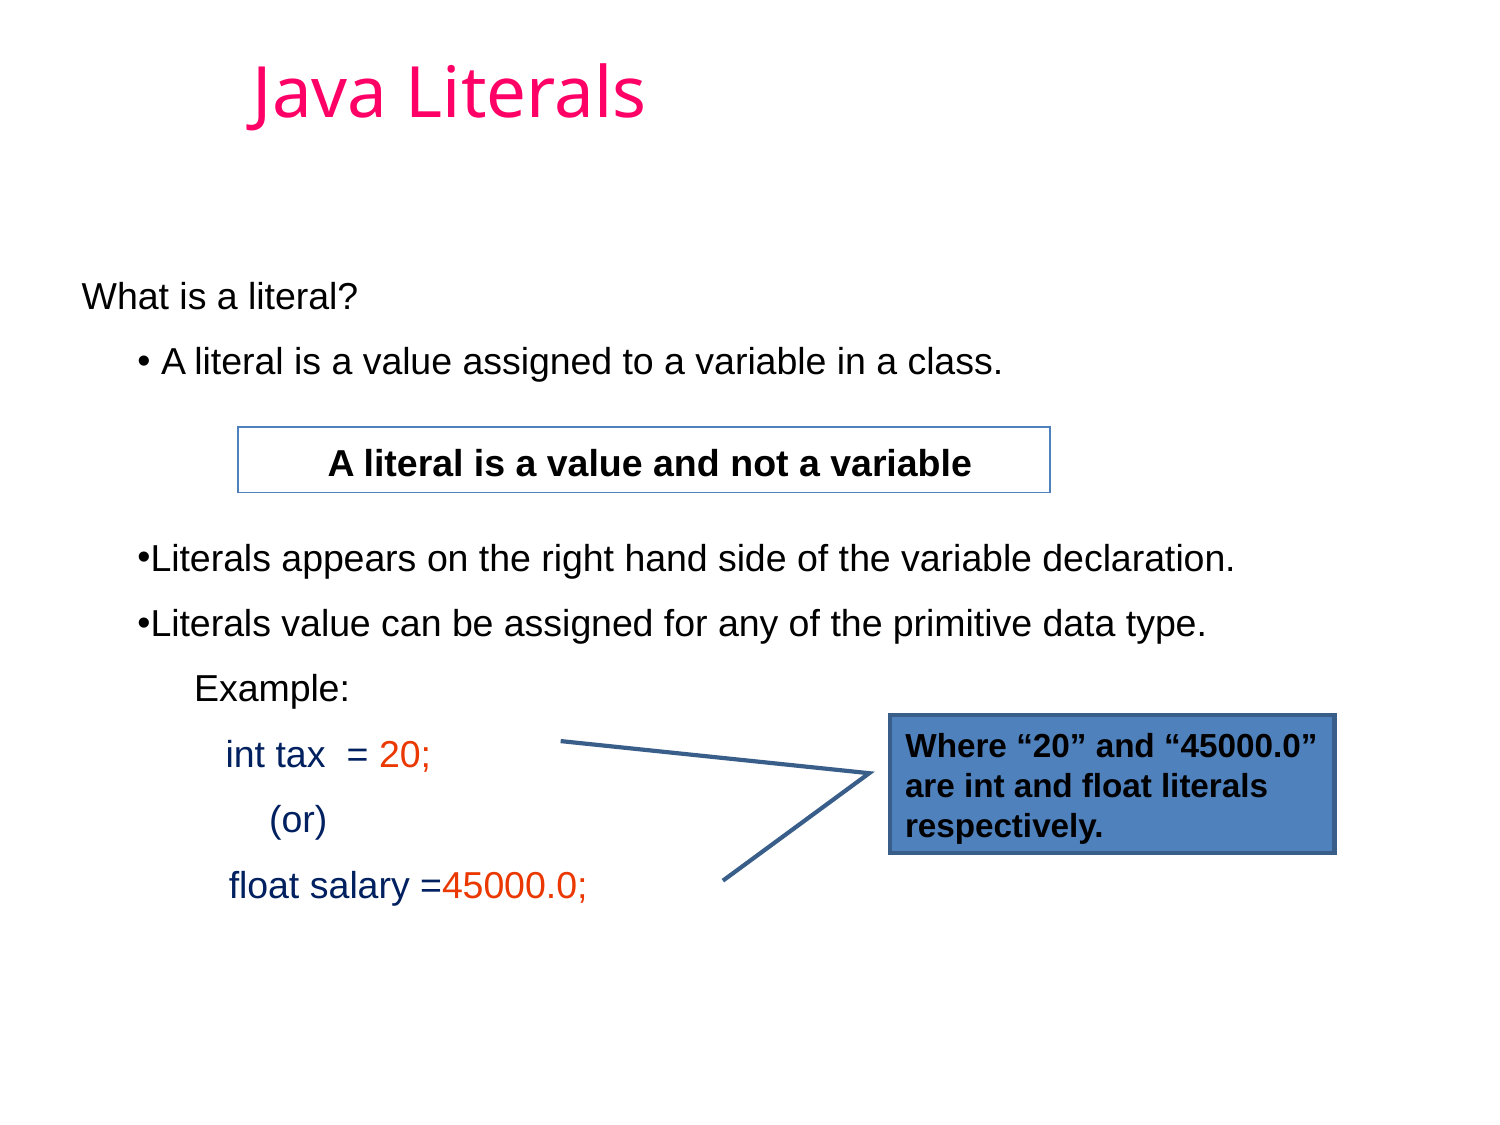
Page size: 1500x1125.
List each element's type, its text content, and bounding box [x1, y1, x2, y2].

list What is a literal? A literal is a value assigned to a variable in a class. Literals appears on the right hand side of the variable declaration. Literals value can be assigned for any of the primitive data type. Example: int tax = 20; (or) float salary =45000.0; [66, 269, 1425, 990]
text_box Where “20” and “45000.0” are int and float literals respectively. [890, 715, 1335, 853]
text_box A literal is a value and not a variable [237, 427, 1051, 493]
title Java Literals [237, 2, 1500, 188]
